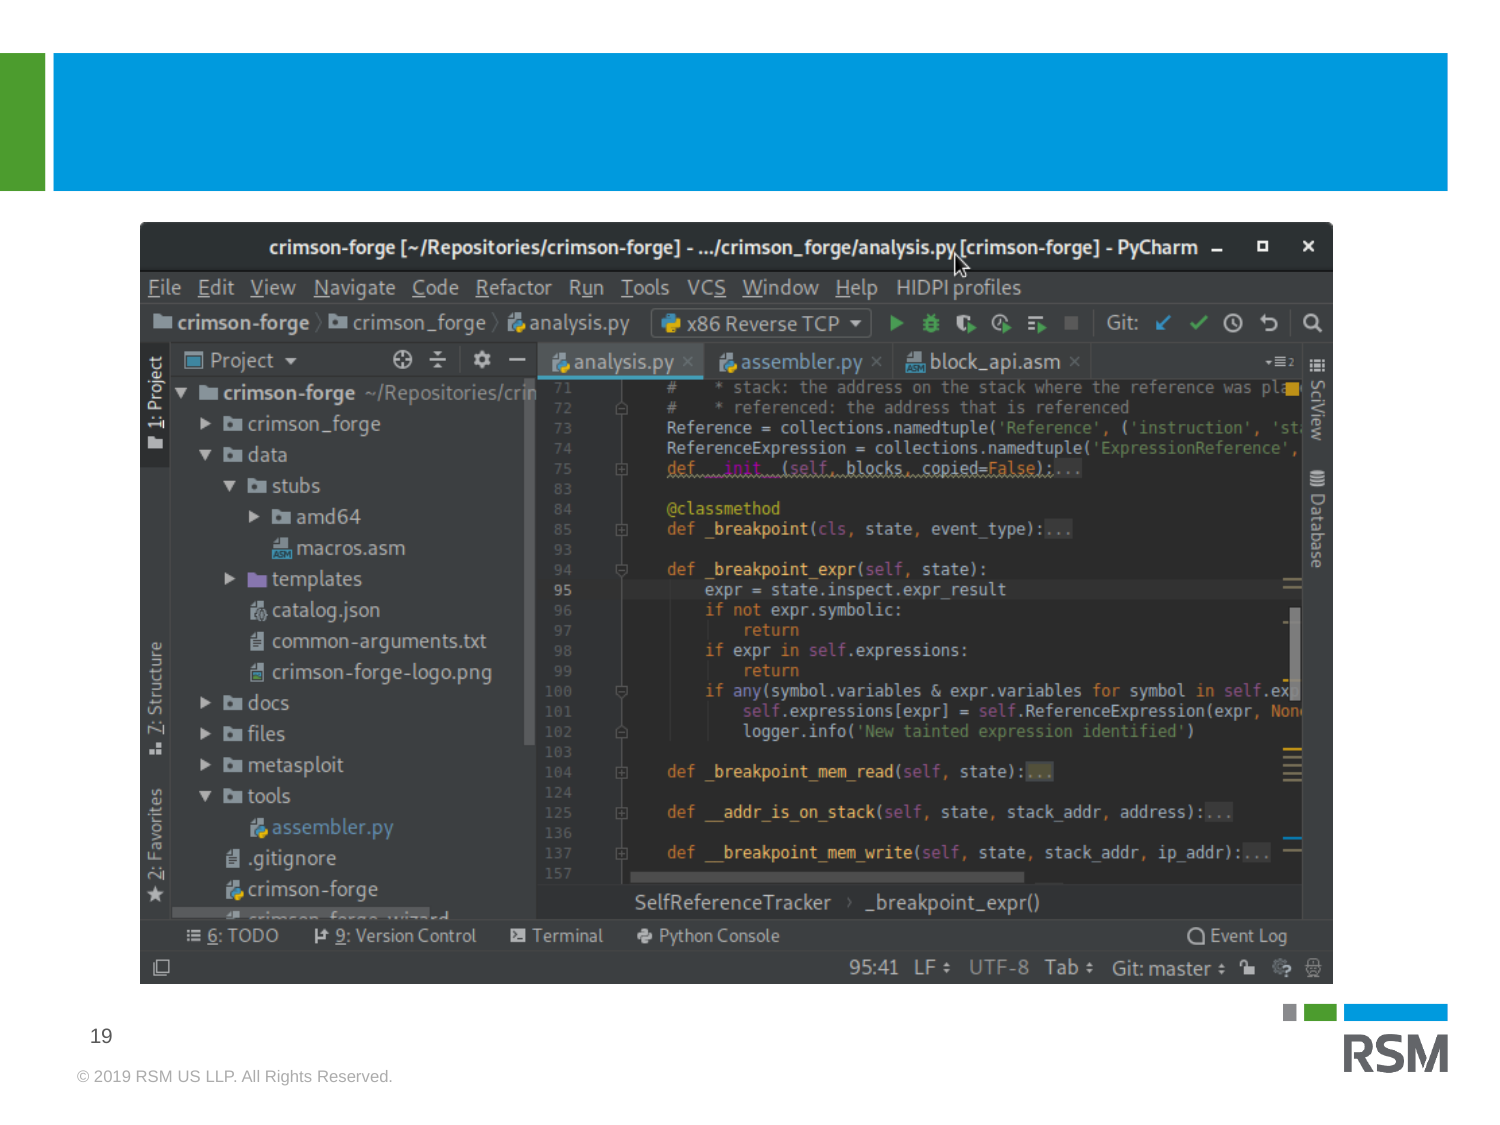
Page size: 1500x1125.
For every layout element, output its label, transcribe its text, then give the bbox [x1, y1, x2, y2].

slide_number 19 [75, 1015, 413, 1062]
picture [0, 0, 1500, 1125]
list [140, 222, 1333, 984]
